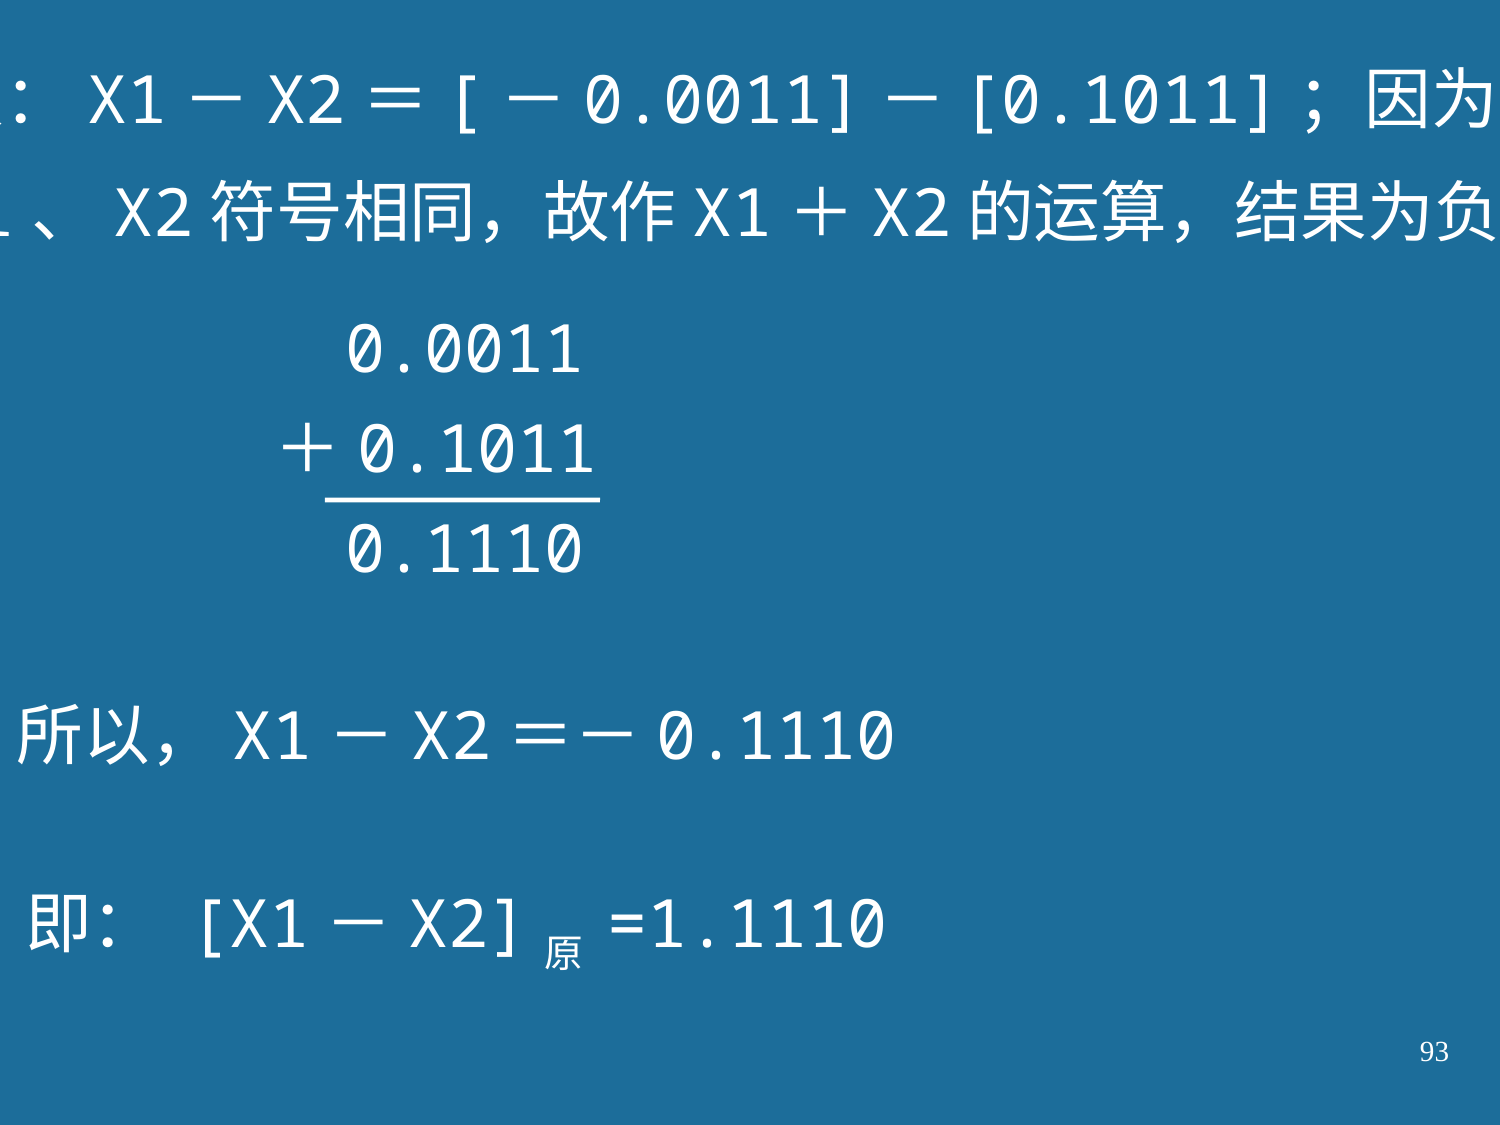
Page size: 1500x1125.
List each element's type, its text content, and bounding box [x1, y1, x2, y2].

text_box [287, 298, 601, 594]
text_box X1、X2符号相同，故作X1＋X2的运算，结果为负。 [0, 162, 1500, 258]
text_box 所以，X1－X2＝－0.1110 [1, 685, 912, 781]
text_box 又：X1－X2＝[－0.0011]－[0.1011]；因为这时 [0, 49, 1500, 145]
text_box 即： [X1－X2]原 =1.1110 [10, 873, 902, 983]
slide_number 93 [1151, 1025, 1465, 1100]
